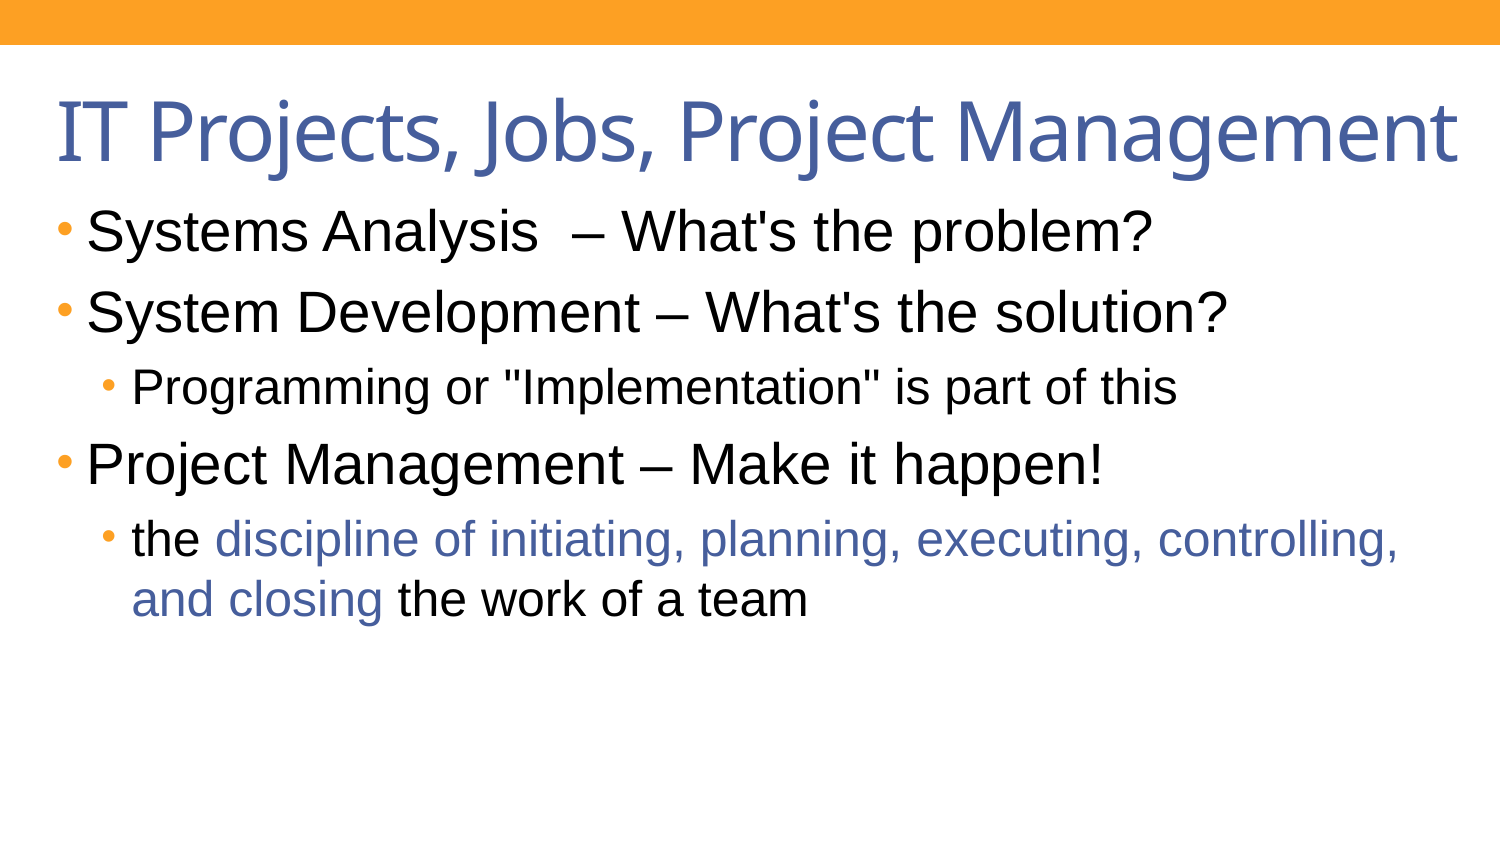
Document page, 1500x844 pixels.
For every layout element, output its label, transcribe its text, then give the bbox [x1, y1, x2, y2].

title IT Projects, Jobs, Project Management [41, 67, 1483, 190]
list Systems Analysis – What's the problem? System Development – What's the solution? Programming or "Implementation" is part of this Project Management – Make it happen! the discipline of initiating, planning, executing, controlling, and closing the work of a team [41, 190, 1471, 792]
